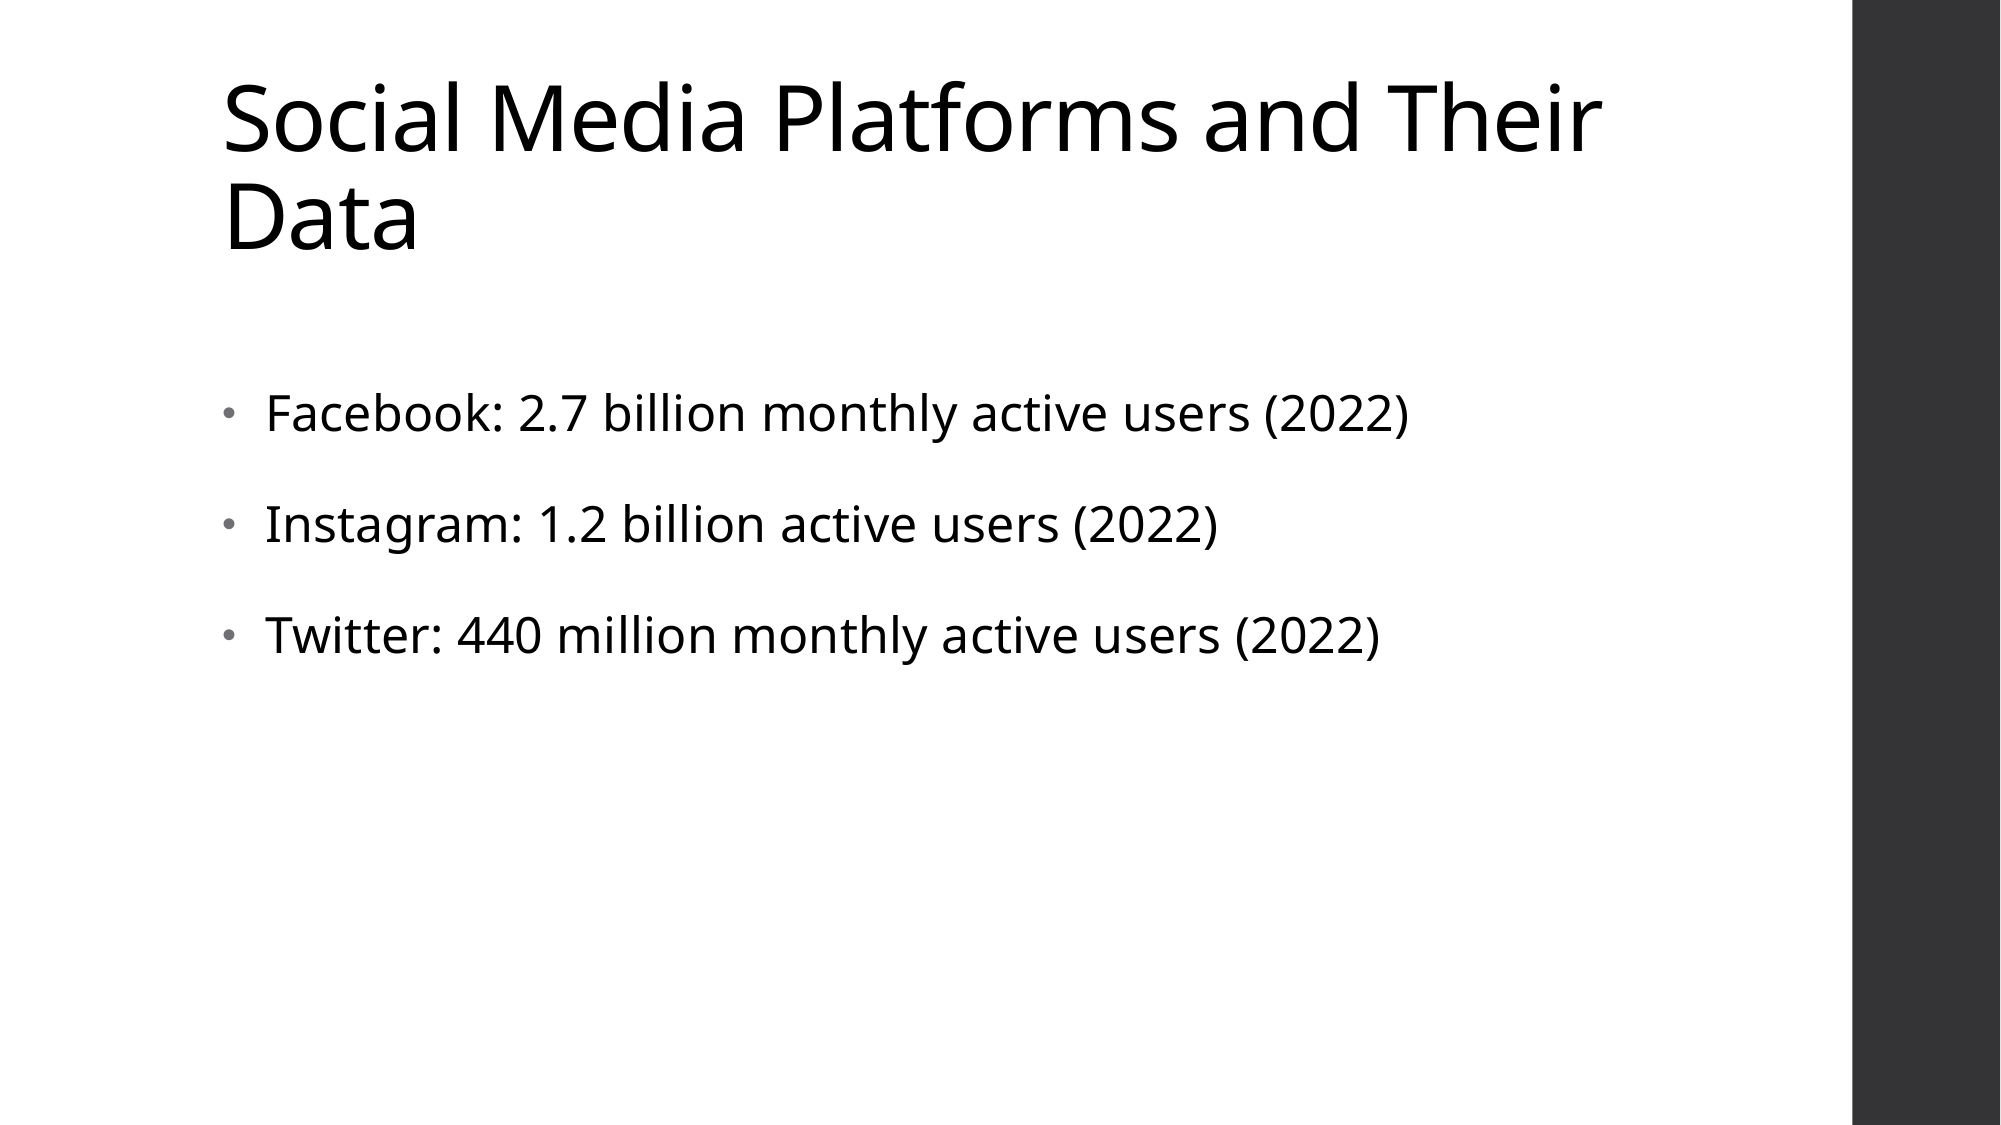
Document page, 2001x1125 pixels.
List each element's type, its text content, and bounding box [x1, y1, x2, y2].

list Facebook: 2.7 billion monthly active users (2022) Instagram: 1.2 billion active users (2022) Twitter: 440 million monthly active users (2022) [206, 299, 1617, 1014]
title Social Media Platforms and Their Data [206, 60, 1797, 278]
